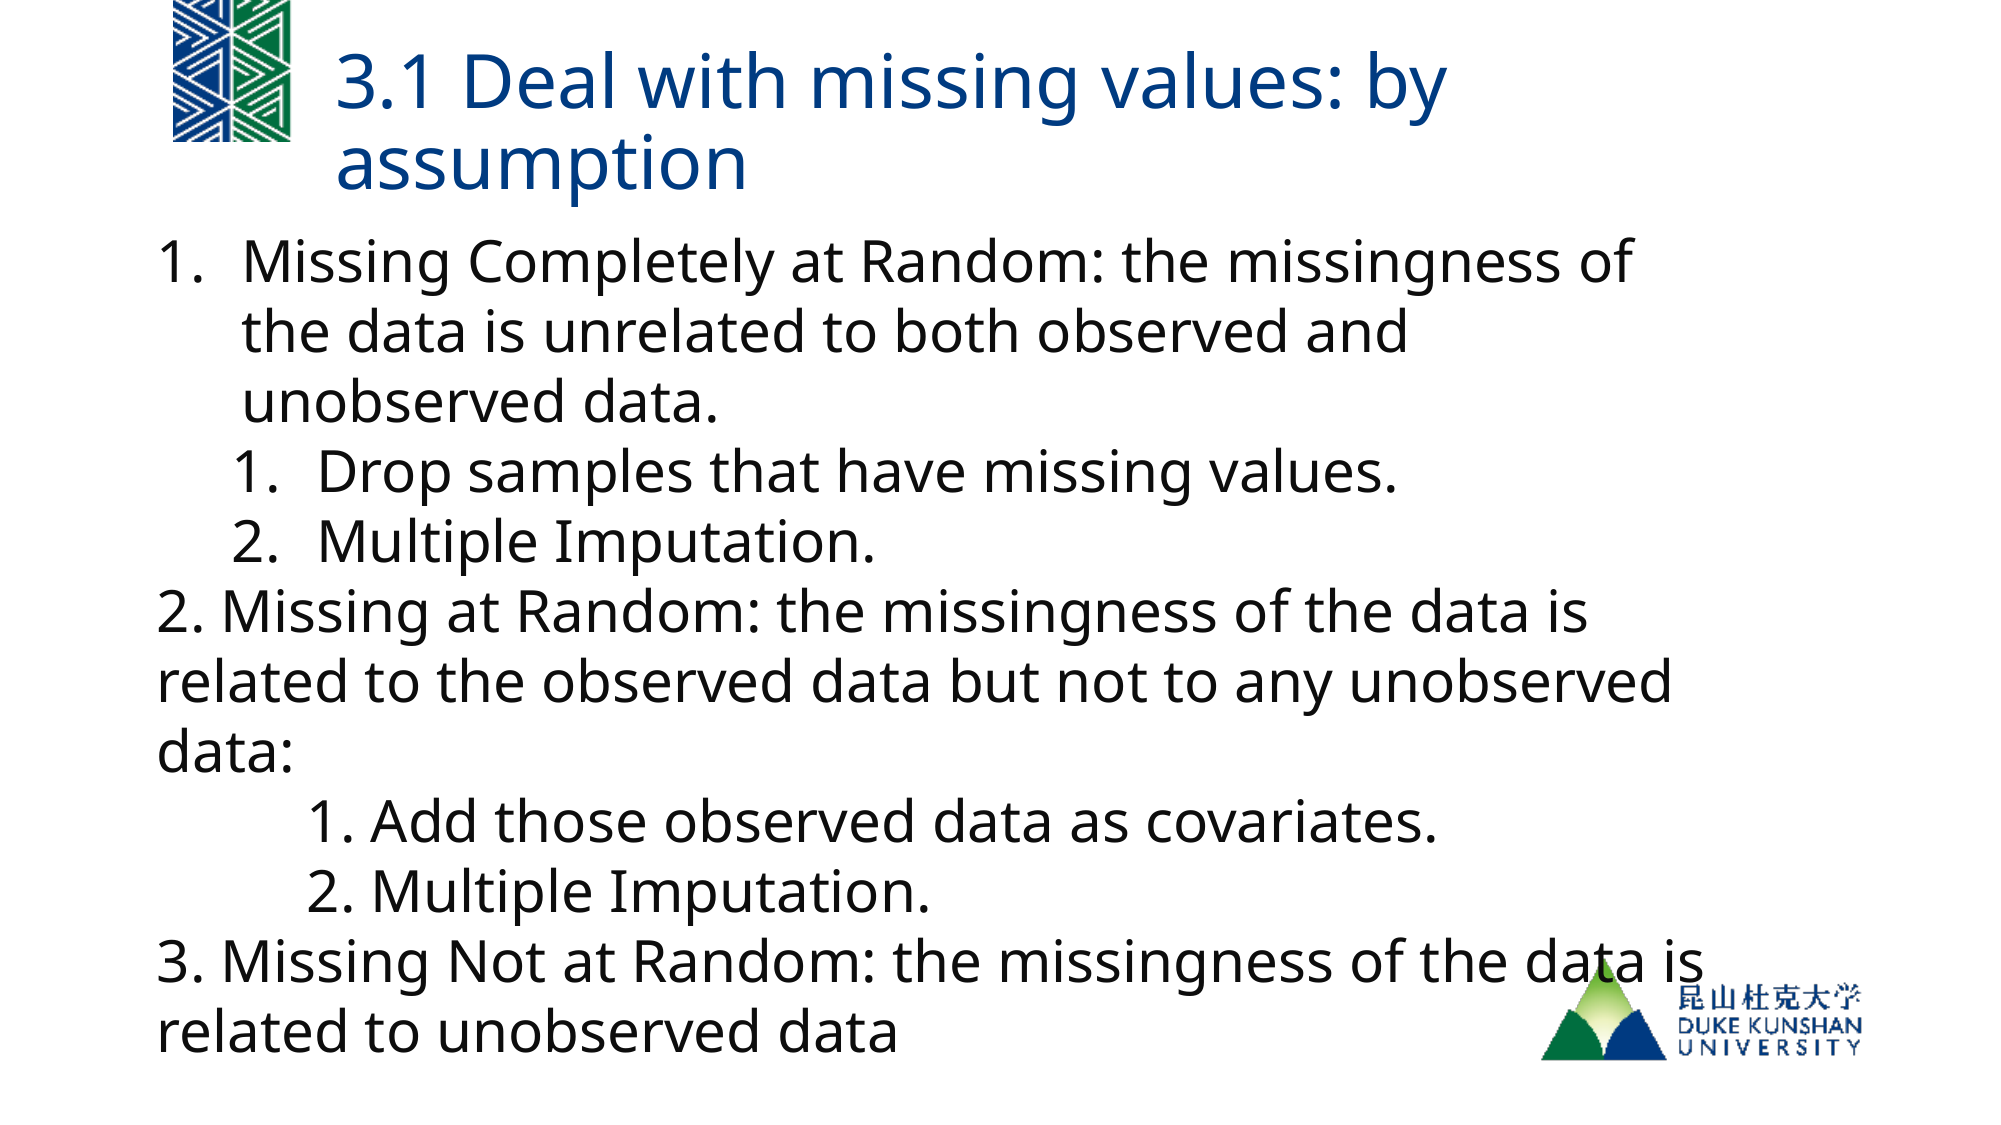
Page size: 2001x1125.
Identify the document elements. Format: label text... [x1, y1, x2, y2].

text_box 3.1 Deal with missing values: by assumption [320, 48, 1865, 202]
picture [1746, 956, 1863, 1062]
text_box Missing Completely at Random: the missingness of the data is unrelated to both observed and unobserved data. Drop samples that have missing values. Multiple Imputation. 2. Missing at Random: the missingness of the data is related to the observed data but not to any unobserved data: 1. Add those observed data as covariates. 2. Multiple Imputation. 3. Missing Not at Random: the missingness of the data is related to unobserved data [142, 216, 1746, 1072]
picture [173, 0, 292, 142]
